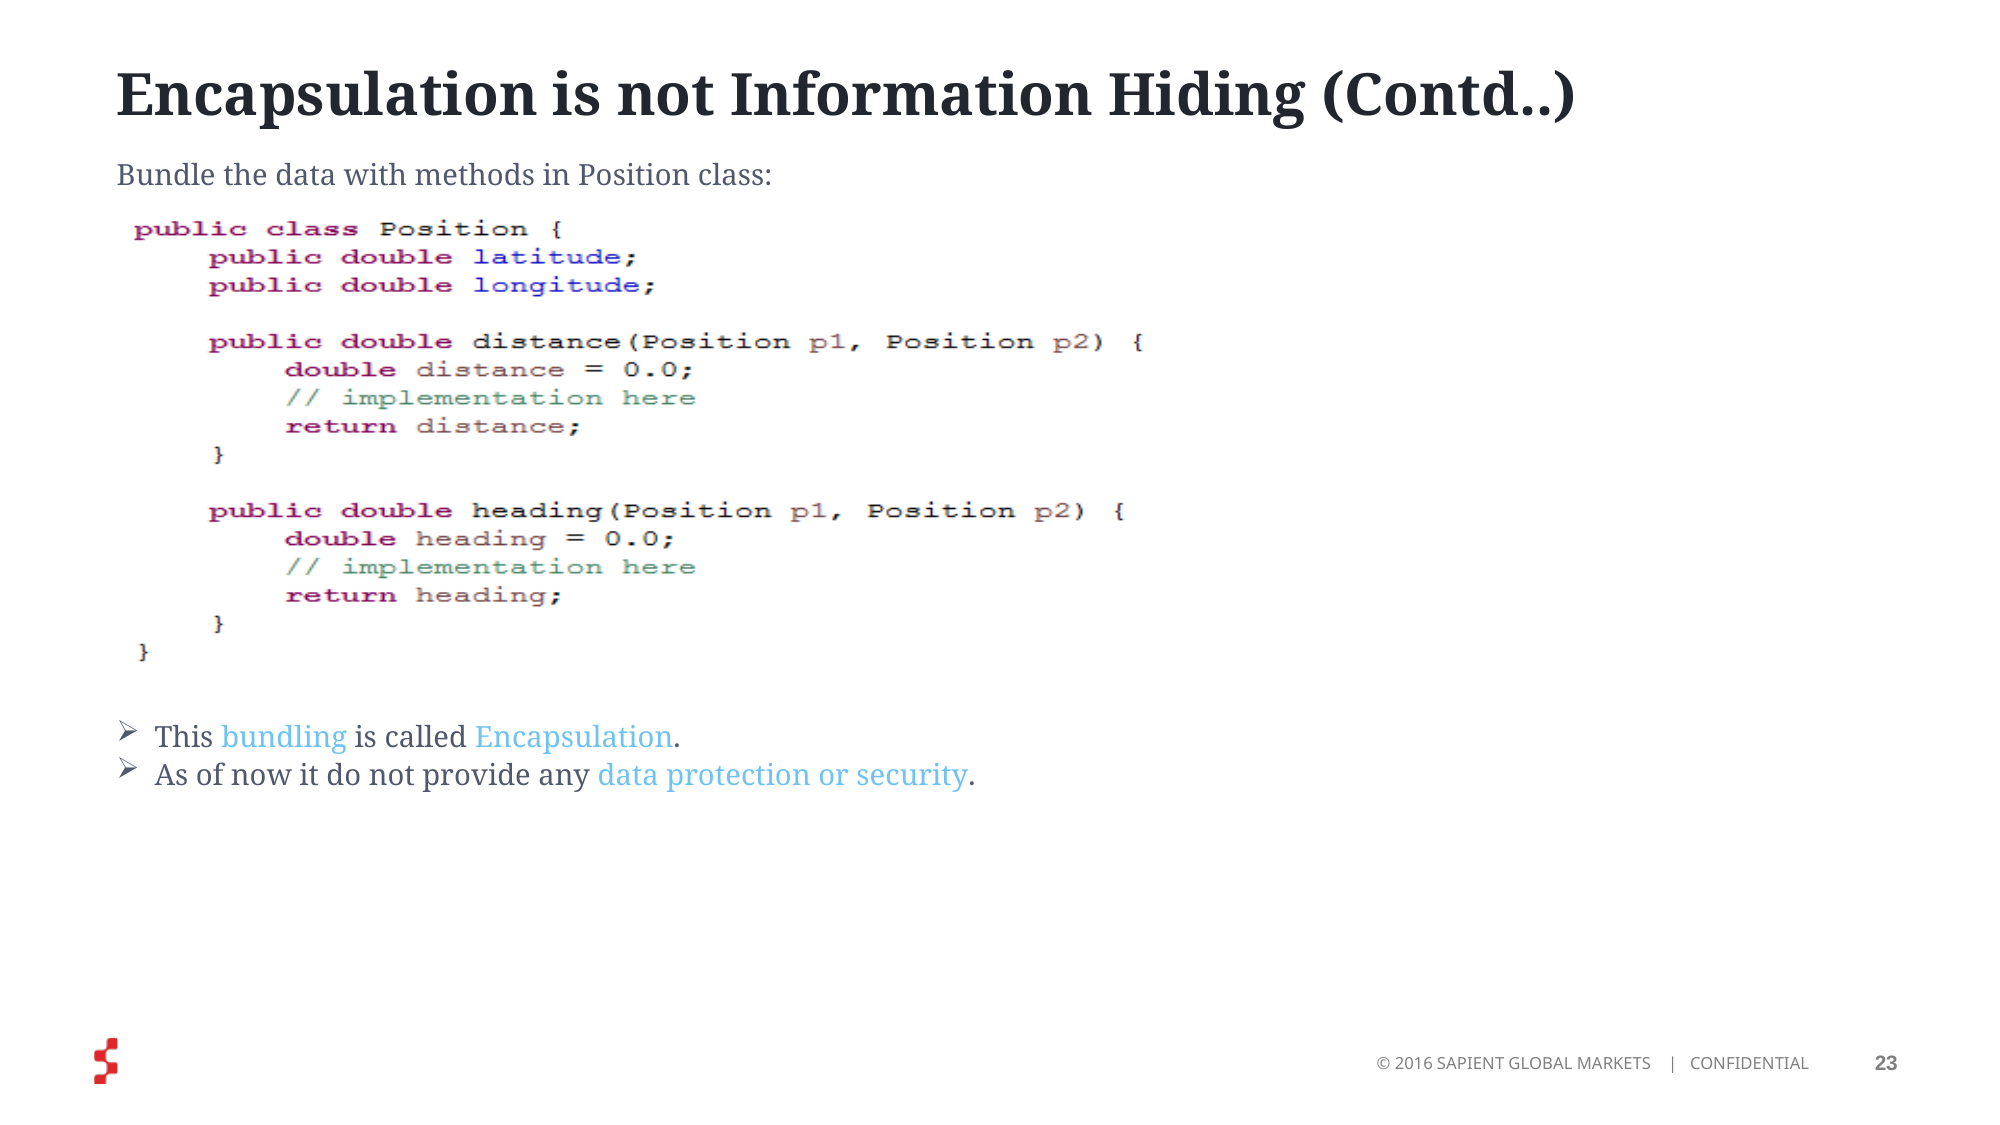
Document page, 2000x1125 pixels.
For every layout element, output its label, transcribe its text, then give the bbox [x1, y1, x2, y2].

list Bundle the data with methods in Position class: This bundling is called Encapsulation. As of now it do not provide any data protection or security. [116, 162, 1967, 1038]
title Encapsulation is not Information Hiding (Contd..) [116, 50, 1967, 162]
picture [132, 209, 1182, 663]
